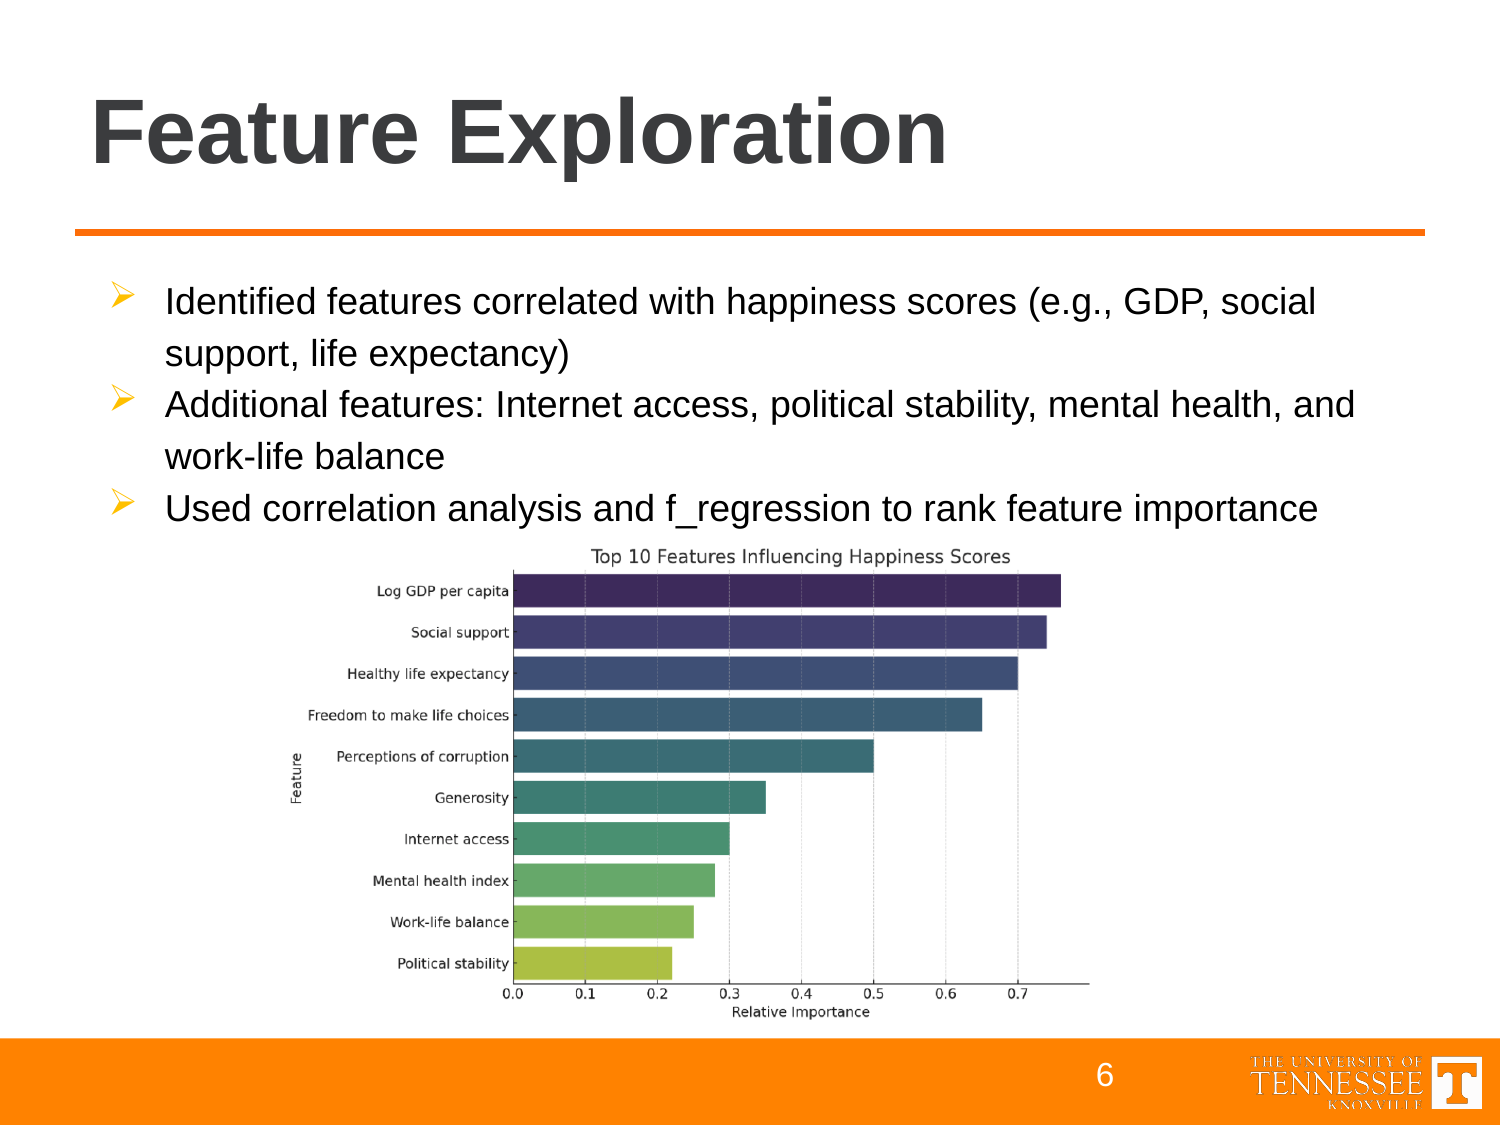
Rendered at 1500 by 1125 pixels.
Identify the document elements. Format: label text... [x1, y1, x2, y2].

title Feature Exploration [75, 33, 1425, 221]
picture [288, 534, 1094, 1022]
text_box Identified features correlated with happiness scores (e.g., GDP, social support, life expectancy) Additional features: Internet access, political stability, mental health, and work-life balance Used correlation analysis and f_regression to rank feature importance [74, 262, 1425, 537]
slide_number 6 [779, 1042, 1130, 1103]
picture [1250, 1056, 1482, 1109]
